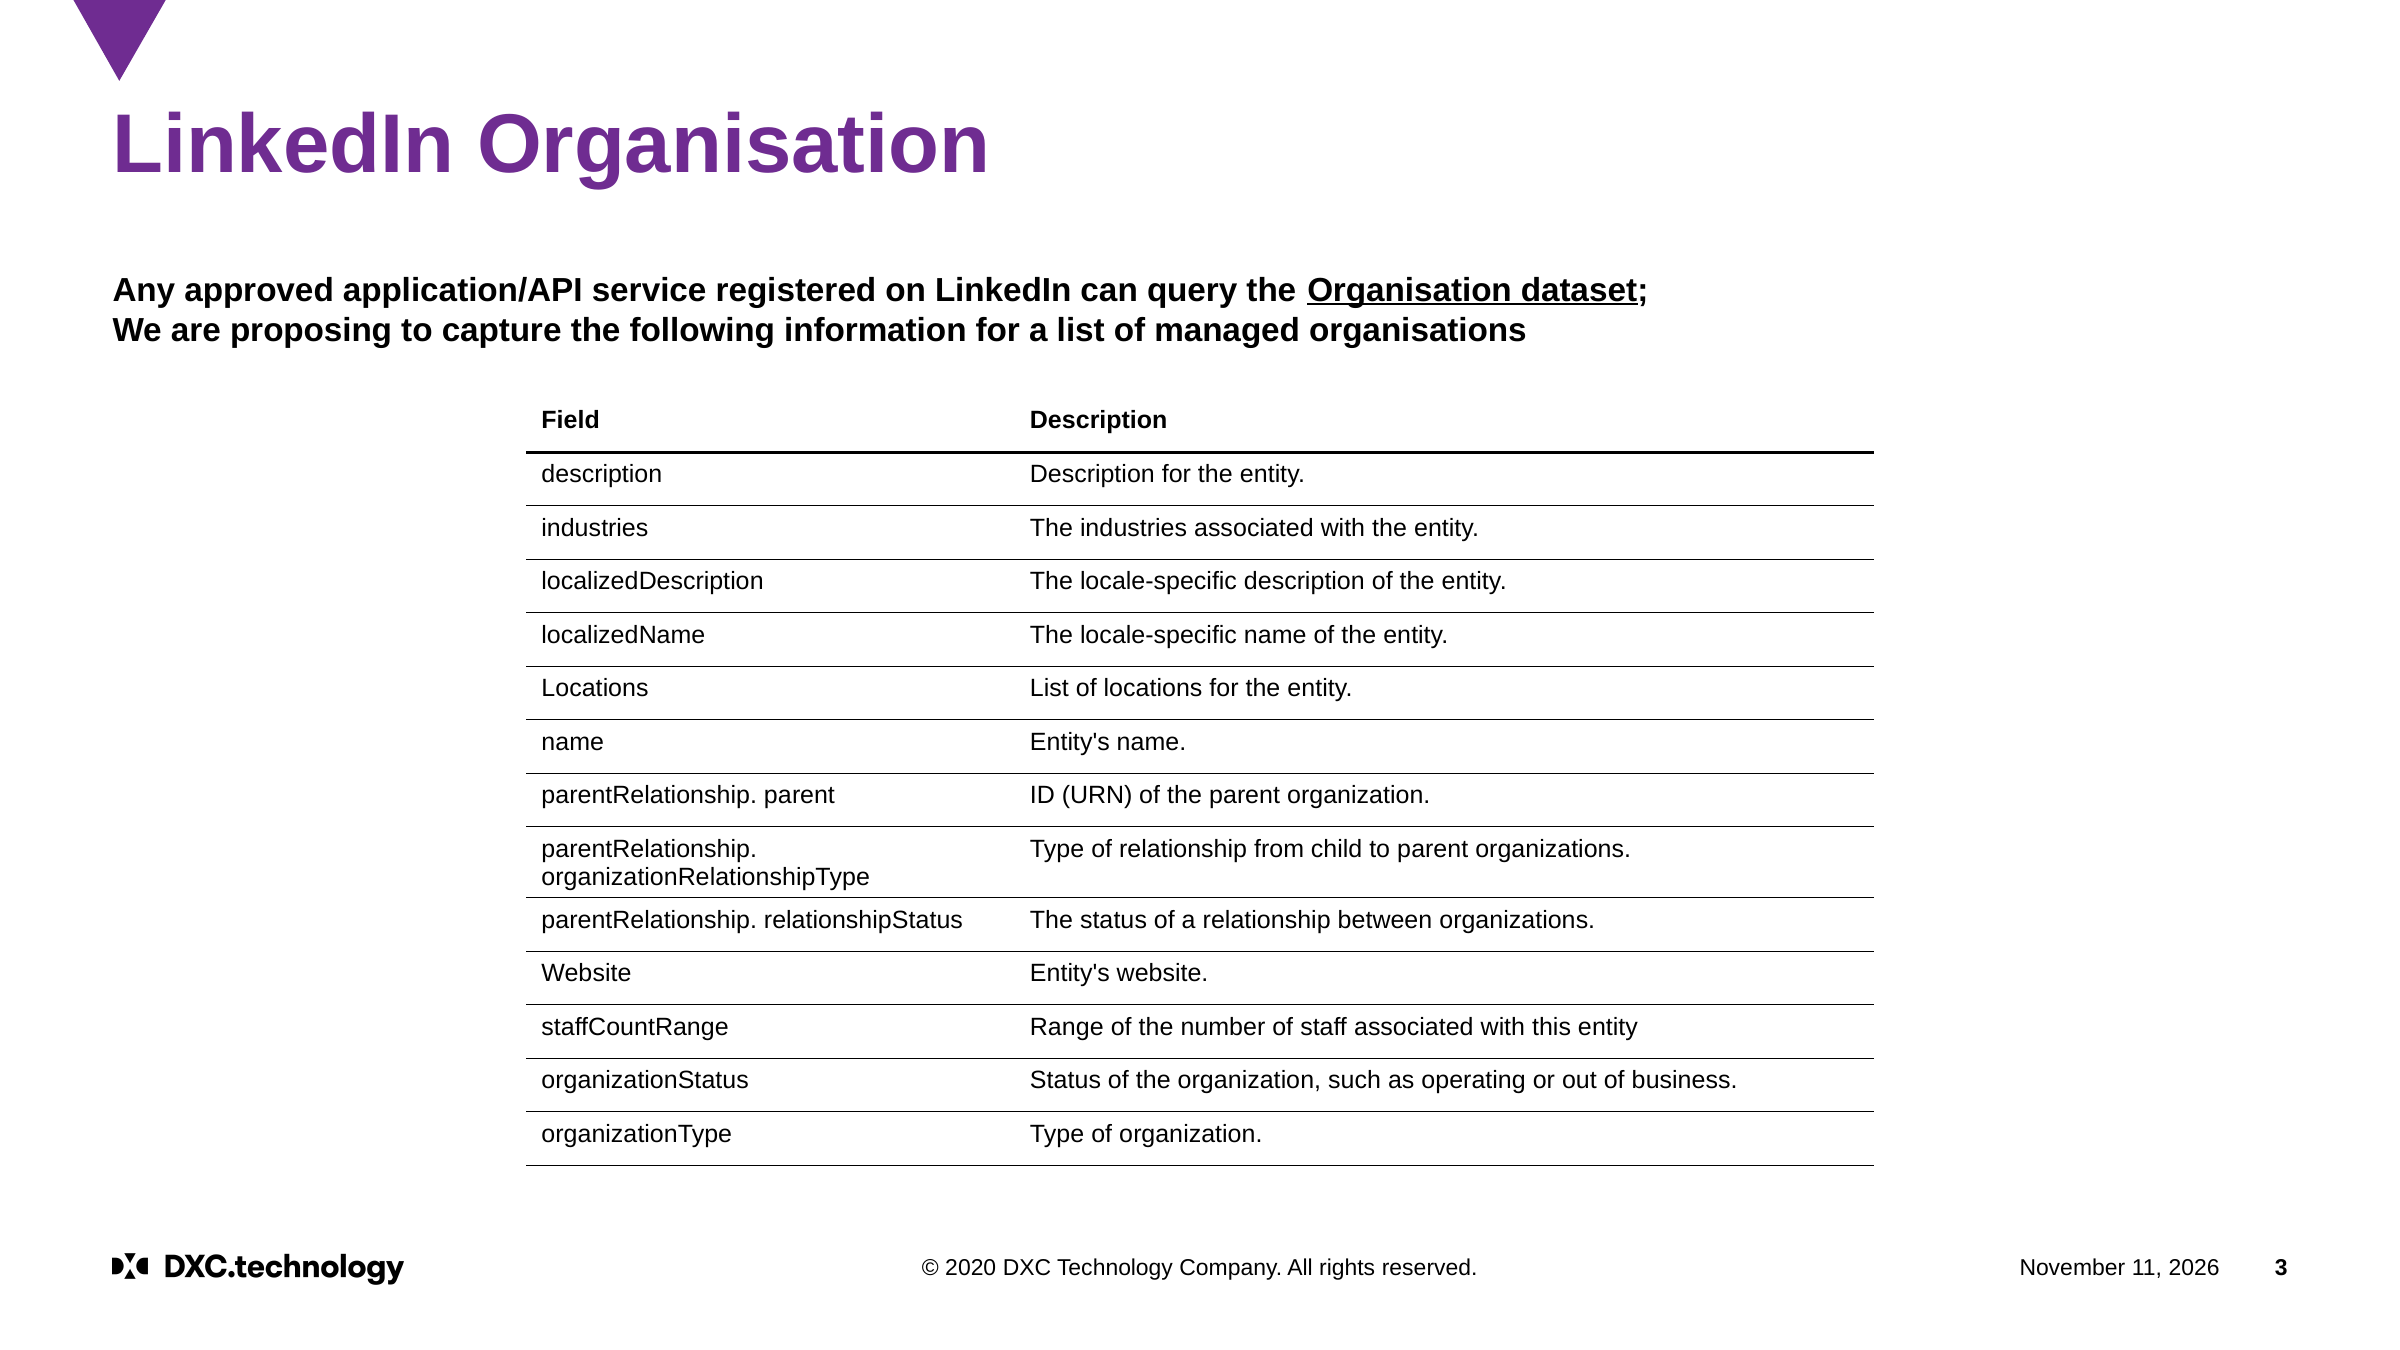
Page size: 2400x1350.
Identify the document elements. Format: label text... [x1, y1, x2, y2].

picture [112, 1253, 404, 1285]
table_cell Type of relationship from child to parent organizations. [1015, 827, 1874, 897]
table_cell parentRelationship. organizationRelationshipType [526, 827, 1015, 897]
table_cell Website [526, 952, 1015, 1004]
table_cell Status of the organization, such as operating or out of business. [1015, 1059, 1874, 1111]
table_cell localizedDescription [526, 560, 1015, 612]
table_cell Range of the number of staff associated with this entity [1015, 1005, 1874, 1058]
table_cell organizationType [526, 1112, 1015, 1165]
table_cell name [526, 720, 1015, 773]
table_cell parentRelationship. parent [526, 774, 1015, 826]
table_cell List of locations for the entity. [1015, 667, 1874, 719]
table_cell The locale-specific description of the entity. [1015, 560, 1874, 612]
table_cell The locale-specific name of the entity. [1015, 613, 1874, 666]
table_cell staffCountRange [526, 1005, 1015, 1058]
table_cell localizedName [526, 613, 1015, 666]
table_cell Locations [526, 667, 1015, 719]
table_header Field [526, 399, 1015, 451]
table_cell The status of a relationship between organizations. [1015, 898, 1874, 951]
table_cell organizationStatus [526, 1059, 1015, 1111]
table_cell Entity's name. [1015, 720, 1874, 773]
table_cell Type of organization. [1015, 1112, 1874, 1165]
list Any approved application/API service registered on LinkedIn can query the Organisation dataset; We are proposing to capture the following information for a list of managed organisations [112, 268, 2288, 450]
table_cell Entity's website. [1015, 952, 1874, 1004]
table_cell industries [526, 506, 1015, 559]
table_cell description [526, 454, 1015, 505]
table_cell ID (URN) of the parent organization. [1015, 774, 1874, 826]
table_cell parentRelationship. relationshipStatus [526, 898, 1015, 951]
table_cell Description for the entity. [1015, 454, 1874, 505]
table_cell The industries associated with the entity. [1015, 506, 1874, 559]
table_header Description [1015, 399, 1874, 451]
title LinkedIn Organisation [112, 104, 2288, 268]
